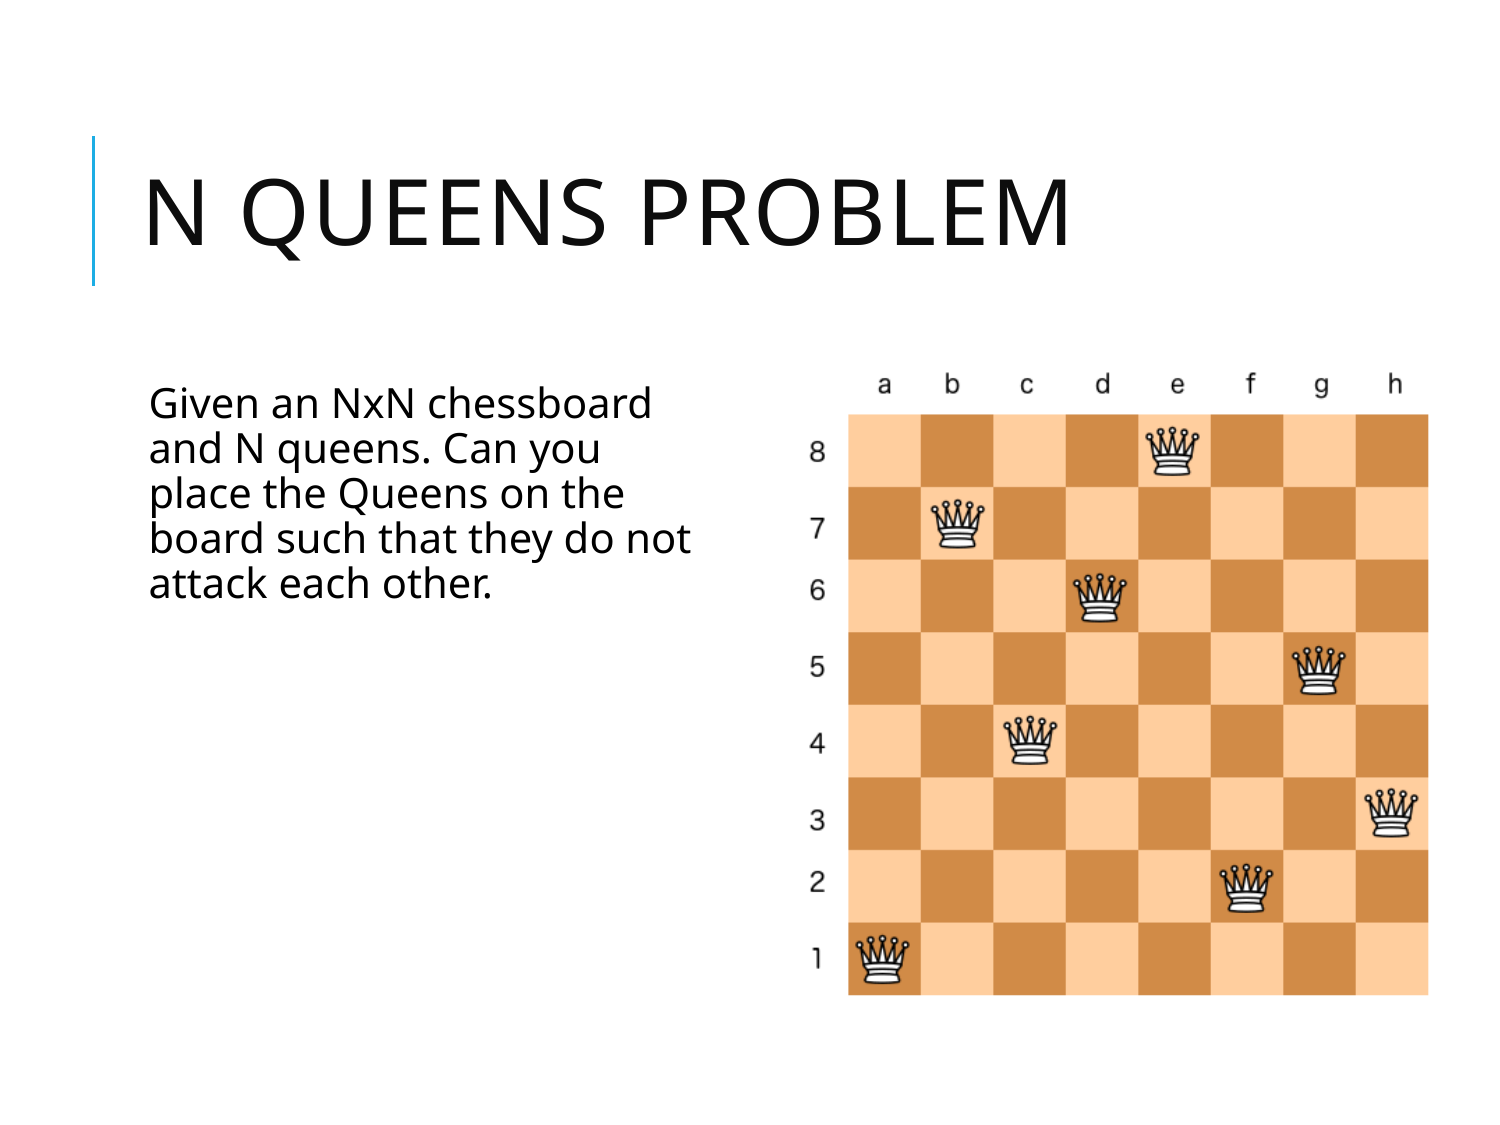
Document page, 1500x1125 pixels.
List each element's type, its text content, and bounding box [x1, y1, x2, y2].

list Given an NxN chessboard and N queens. Can you place the Queens on the board such that they do not attack each other. [126, 375, 711, 1035]
picture [790, 356, 1488, 1054]
title N Queens Problem [126, 96, 1322, 342]
